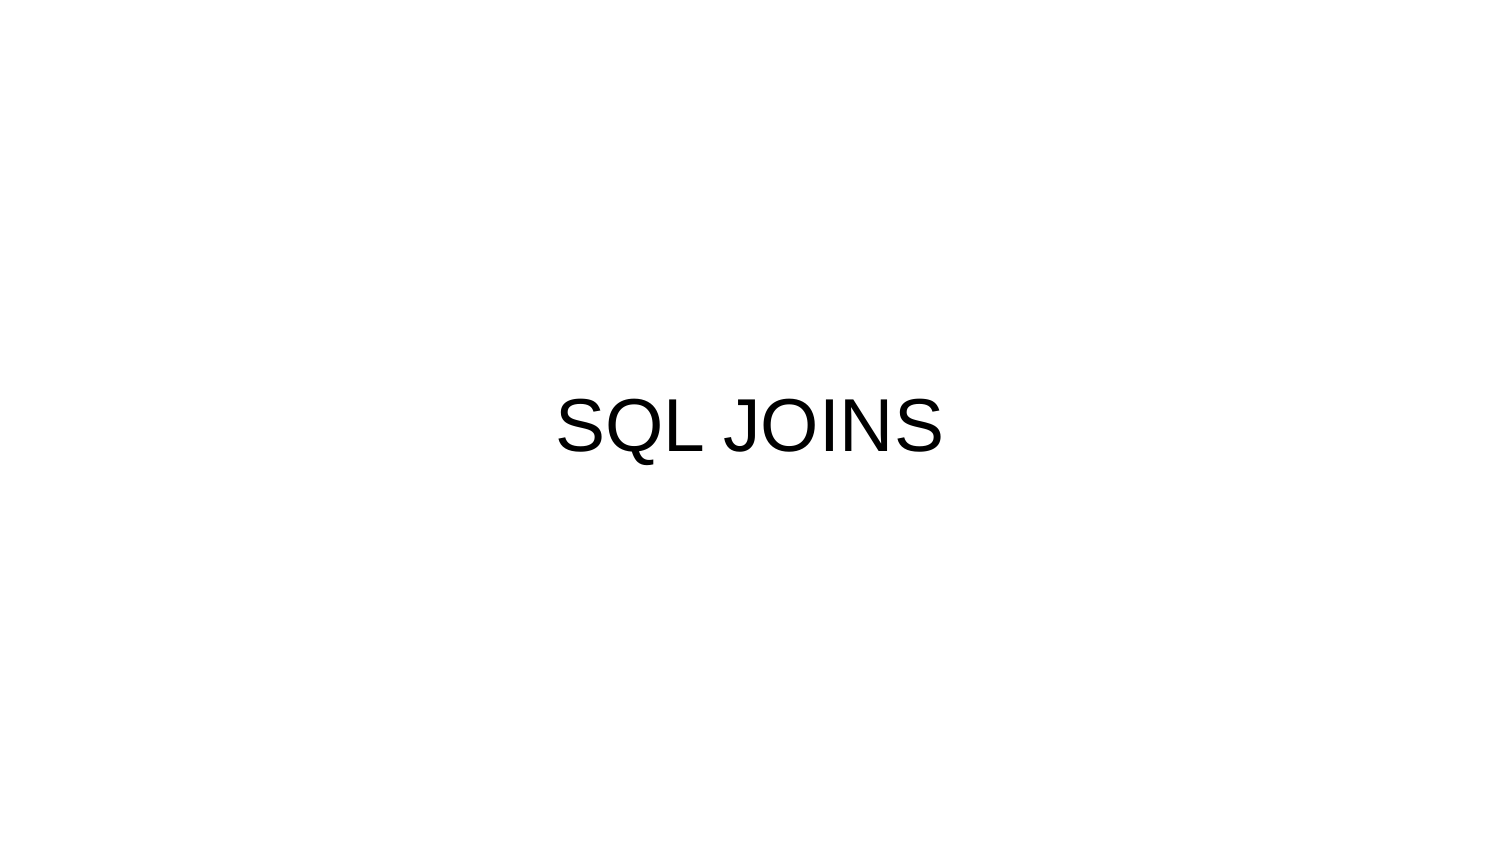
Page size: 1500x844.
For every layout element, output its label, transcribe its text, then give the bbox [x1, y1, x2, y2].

title SQL JOINS [51, 352, 1449, 491]
